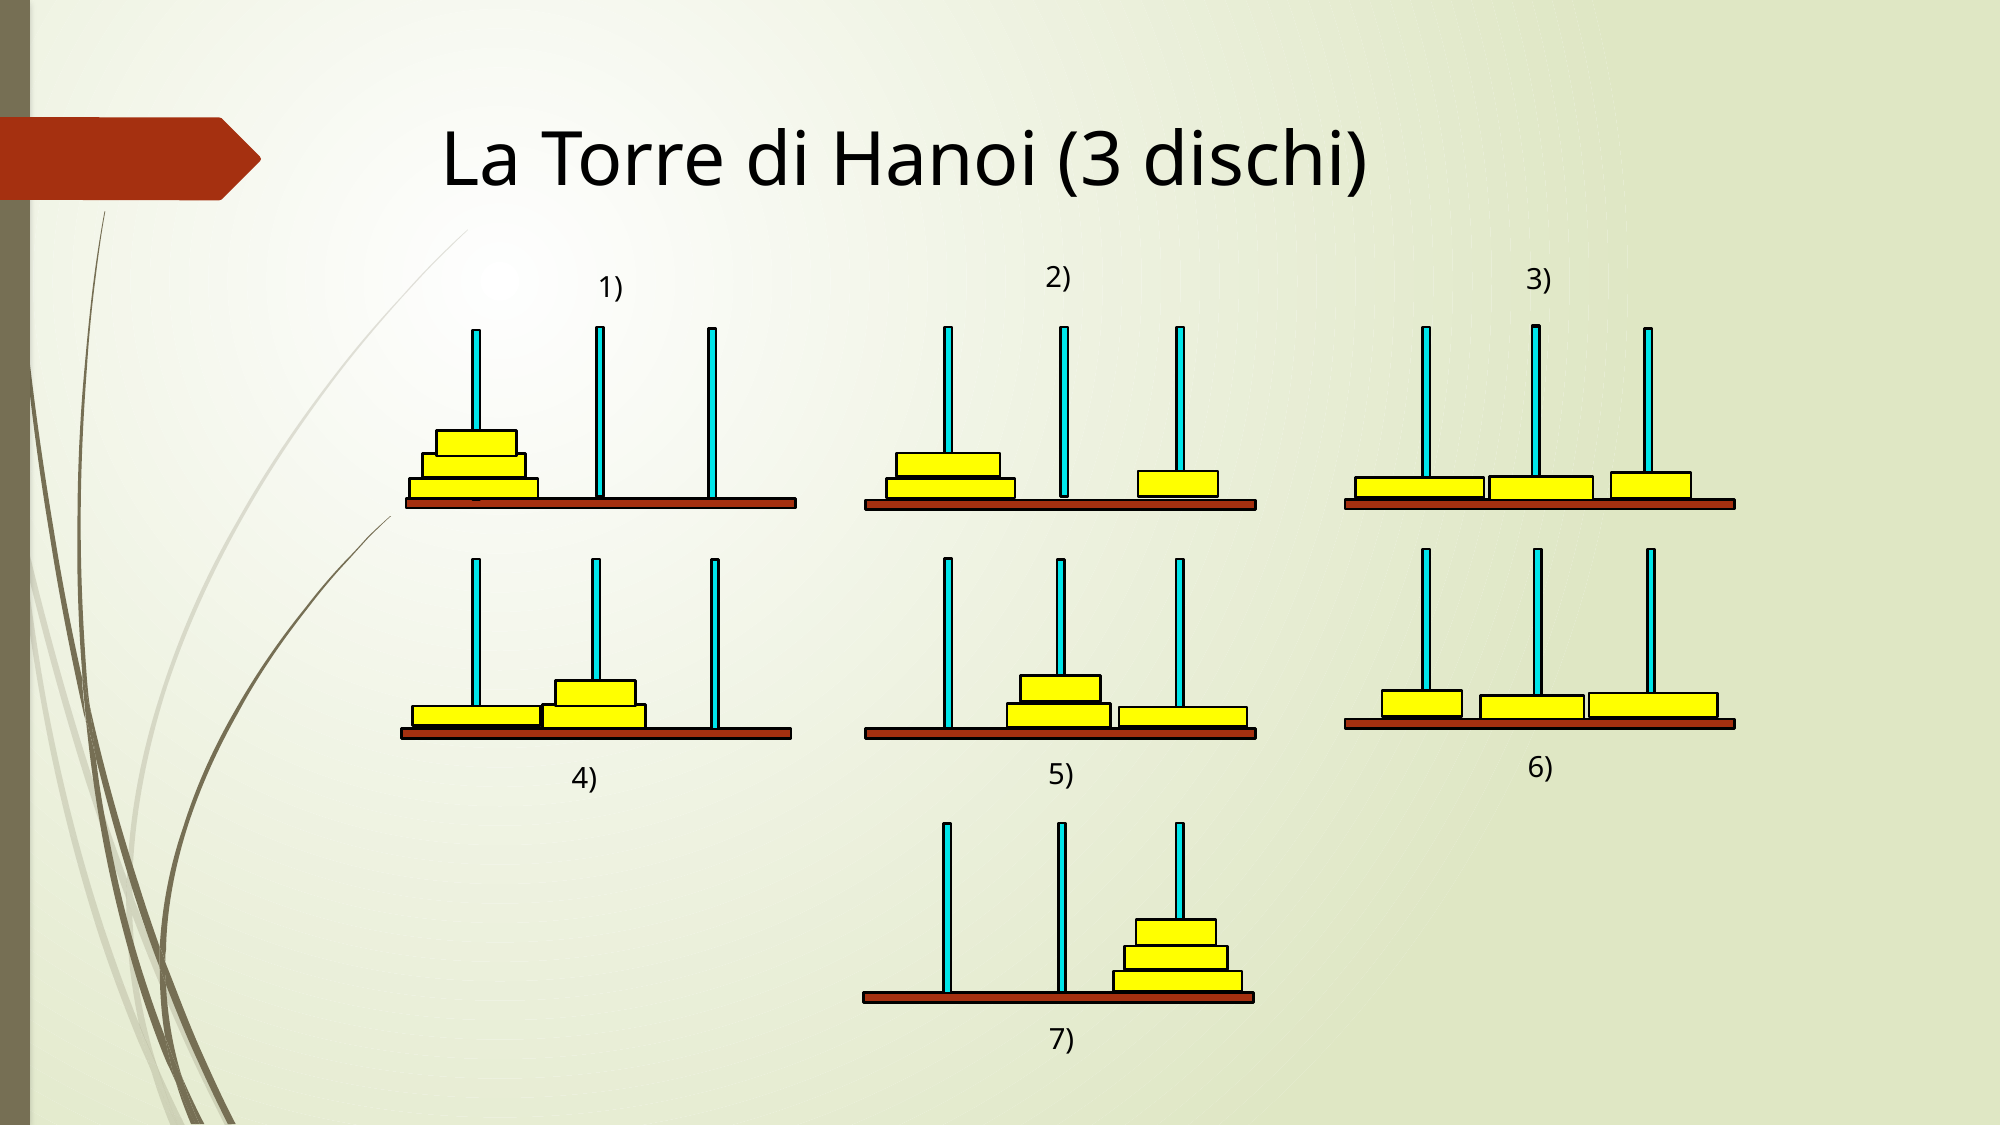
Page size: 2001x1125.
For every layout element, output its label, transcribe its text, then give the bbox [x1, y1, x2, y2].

text_box 2) [1030, 250, 1094, 371]
text_box [1531, 373, 1541, 475]
text_box [1344, 498, 1736, 510]
text_box [471, 558, 481, 705]
text_box 5) [1033, 747, 1119, 833]
text_box 7) [1033, 1012, 1097, 1125]
text_box [1479, 694, 1585, 720]
text_box [1175, 326, 1185, 470]
text_box [400, 727, 792, 740]
text_box [1123, 945, 1229, 971]
text_box [943, 326, 953, 452]
text_box [1175, 558, 1185, 706]
text_box [885, 477, 1016, 499]
text_box [1421, 548, 1431, 689]
text_box [1533, 548, 1543, 694]
text_box [1059, 371, 1069, 498]
text_box [1610, 471, 1692, 499]
text_box [1006, 702, 1112, 728]
text_box [1137, 470, 1219, 498]
text_box 3) [1511, 253, 1574, 373]
text_box [943, 557, 953, 729]
text_box [595, 381, 605, 498]
text_box [895, 452, 1001, 478]
text_box [541, 703, 647, 730]
text_box [408, 477, 539, 500]
text_box [1421, 326, 1431, 476]
text_box [1354, 476, 1485, 499]
text_box [1588, 692, 1719, 718]
title La Torre di Hanoi (3 dischi) [425, 102, 1888, 313]
text_box [411, 705, 542, 727]
text_box [1381, 689, 1463, 718]
text_box [1488, 475, 1594, 501]
text_box [591, 558, 601, 679]
text_box 1) [582, 261, 646, 381]
text_box [1056, 558, 1066, 674]
text_box [710, 558, 720, 730]
text_box [435, 429, 518, 457]
text_box 4) [556, 752, 734, 803]
text_box [1135, 918, 1217, 947]
text_box [421, 452, 527, 478]
text_box [1057, 833, 1067, 994]
text_box [1646, 548, 1656, 692]
text_box [1112, 970, 1243, 992]
text_box [1019, 674, 1102, 703]
text_box [864, 727, 1257, 740]
text_box [1175, 822, 1185, 918]
text_box [1118, 706, 1248, 728]
text_box [864, 499, 1257, 511]
text_box [405, 497, 797, 509]
text_box [707, 327, 717, 500]
text_box [942, 822, 952, 994]
text_box 6) [1512, 740, 1666, 791]
text_box [471, 329, 481, 429]
text_box [1344, 718, 1736, 730]
text_box [1643, 327, 1653, 471]
text_box [862, 991, 1255, 1004]
text_box [554, 679, 637, 707]
